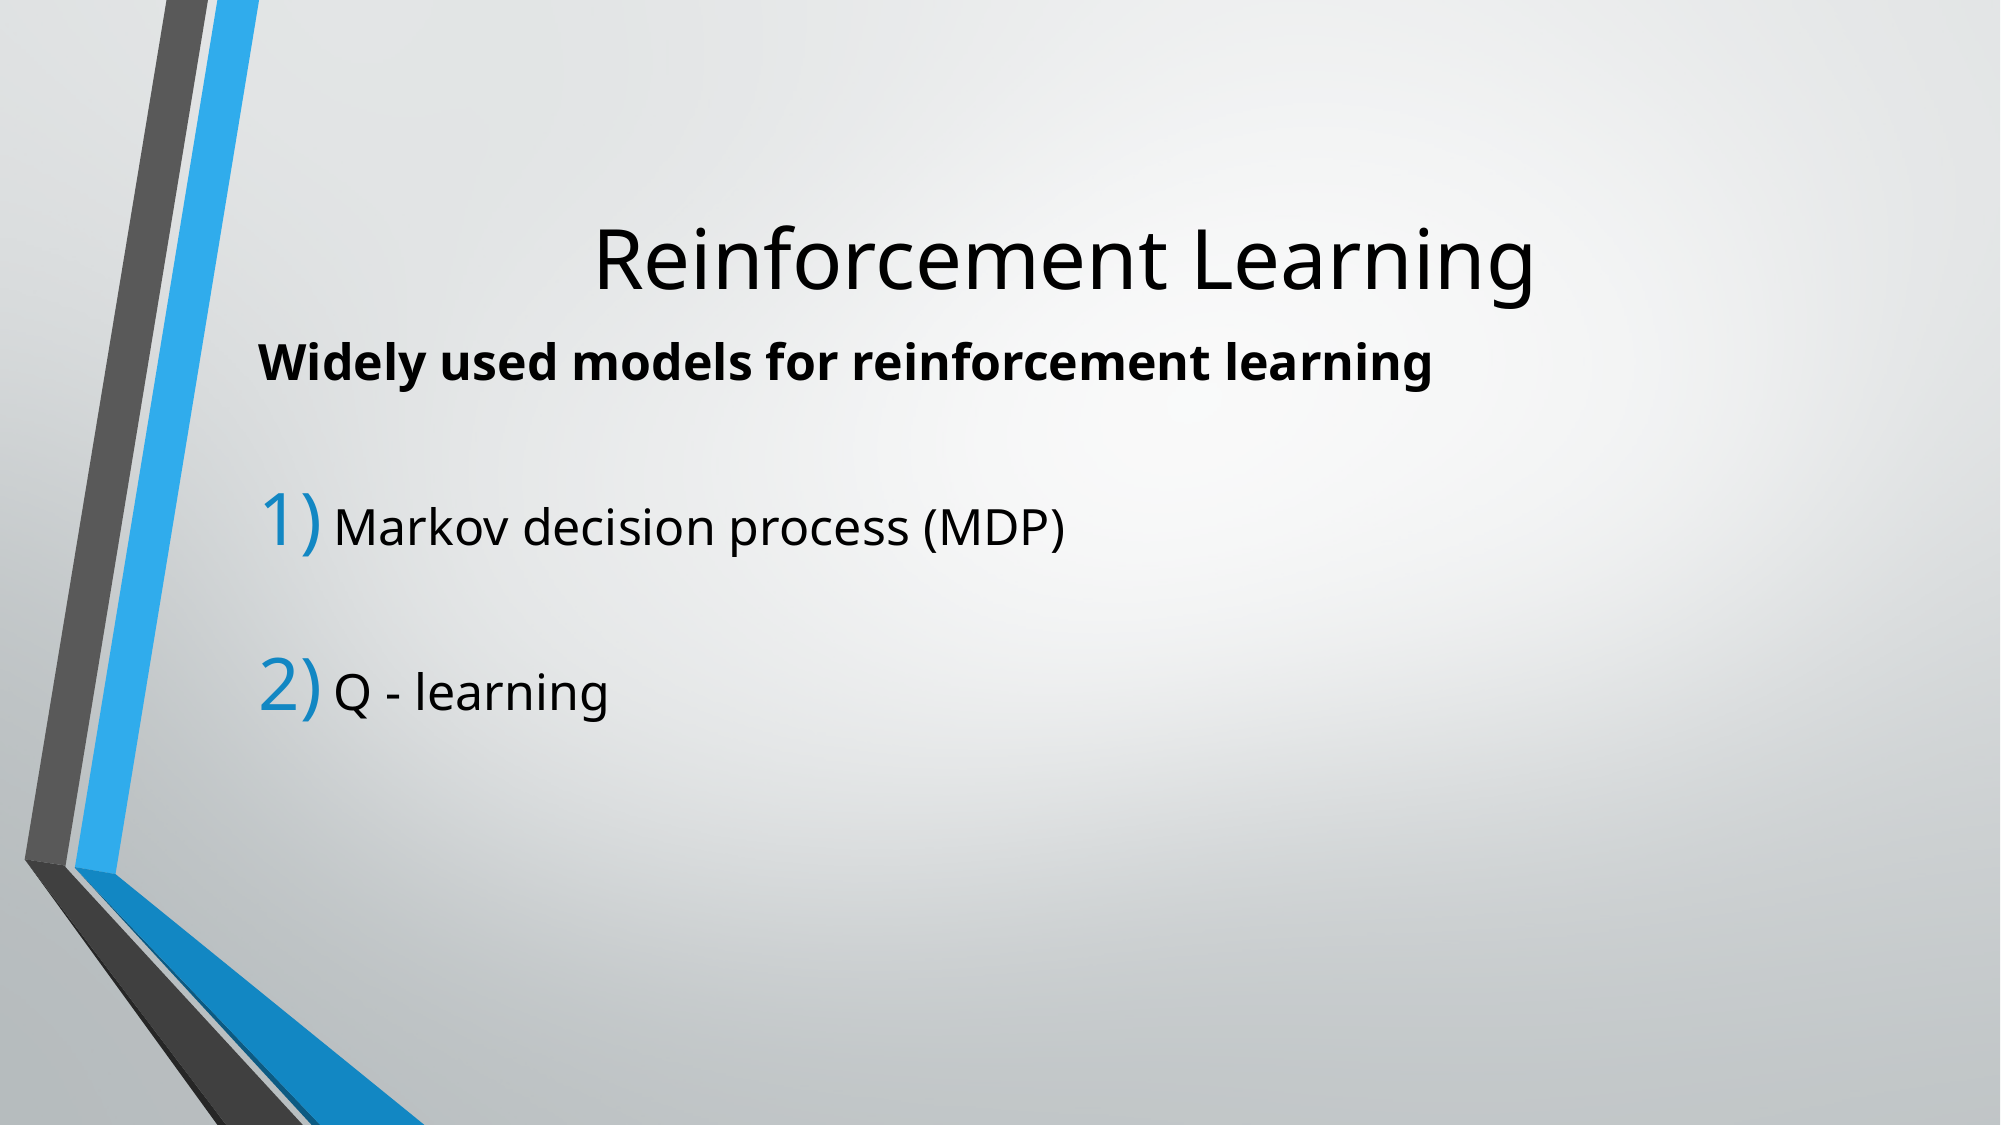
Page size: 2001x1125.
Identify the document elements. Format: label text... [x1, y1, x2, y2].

title Reinforcement Learning [243, 112, 1887, 323]
list Widely used models for reinforcement learning Markov decision process (MDP) Q - learning [243, 323, 1887, 950]
